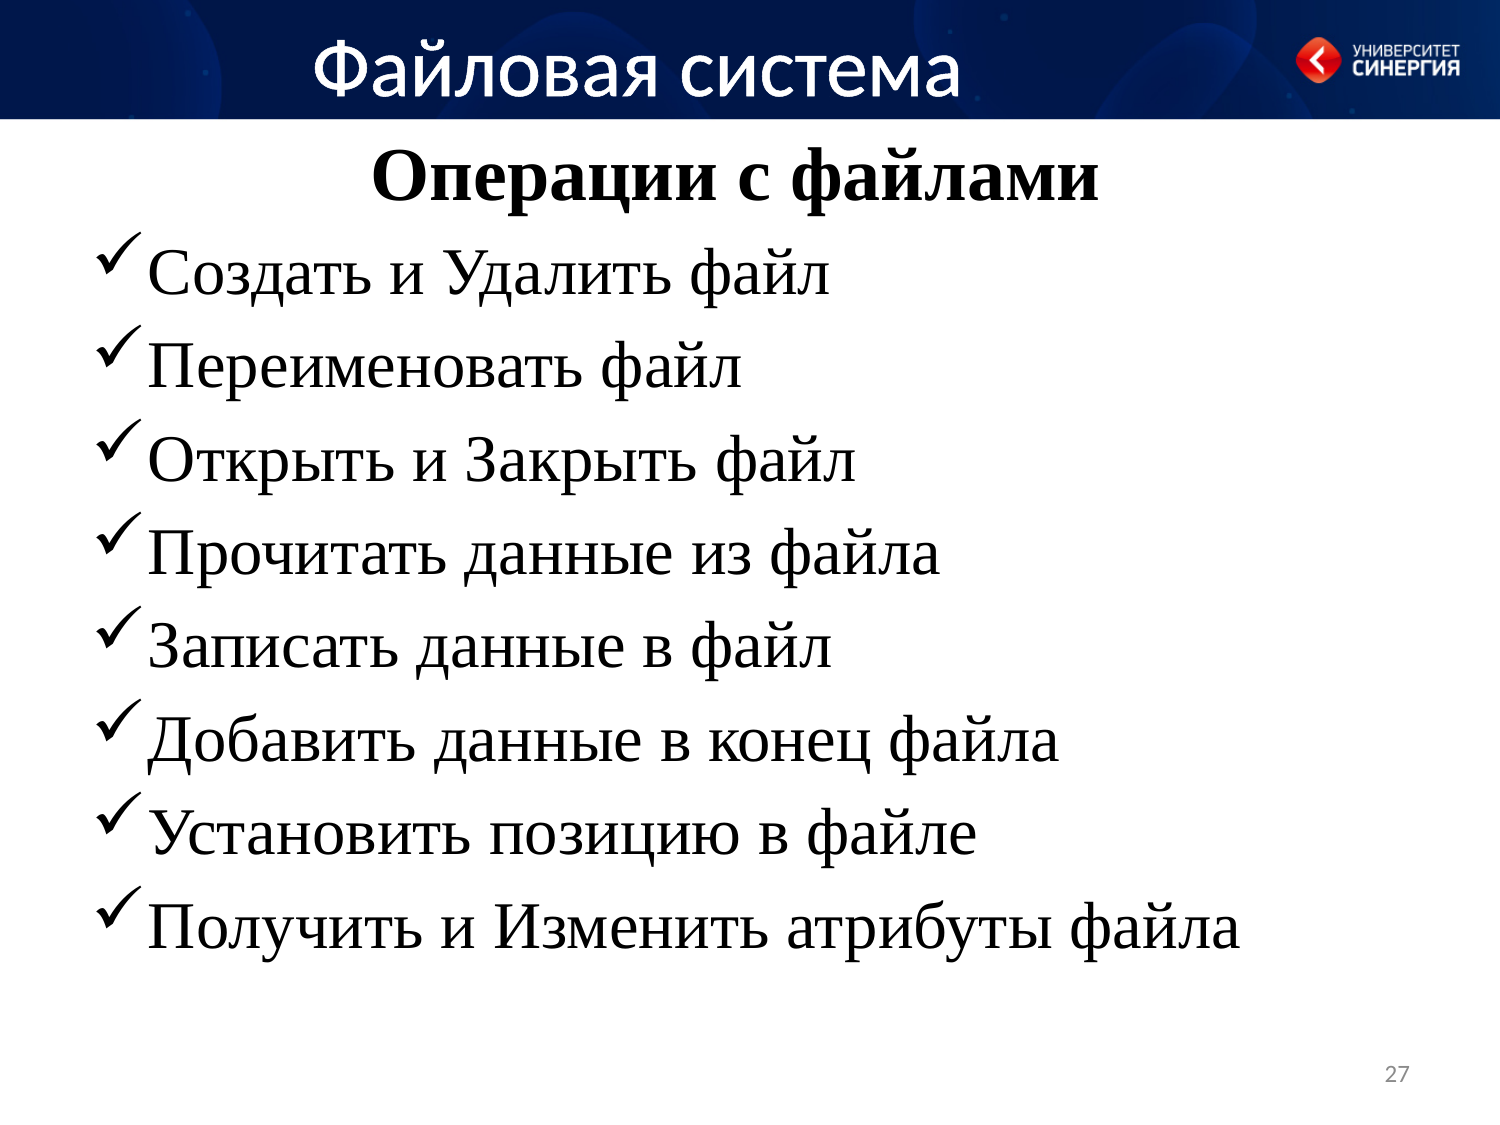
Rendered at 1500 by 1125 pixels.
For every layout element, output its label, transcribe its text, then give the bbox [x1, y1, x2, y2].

text_box Файловая система [1, 0, 1294, 126]
title Операции с файлами [29, 116, 1442, 223]
picture [0, 0, 1500, 1125]
slide_number 27 [1074, 1042, 1425, 1103]
list Создать и Удалить файл Переименовать файл Открыть и Закрыть файл Прочитать данные из файла Записать данные в файл Добавить данные в конец файла Установить позицию в файле Получить и Изменить атрибуты файла [76, 219, 1427, 1106]
